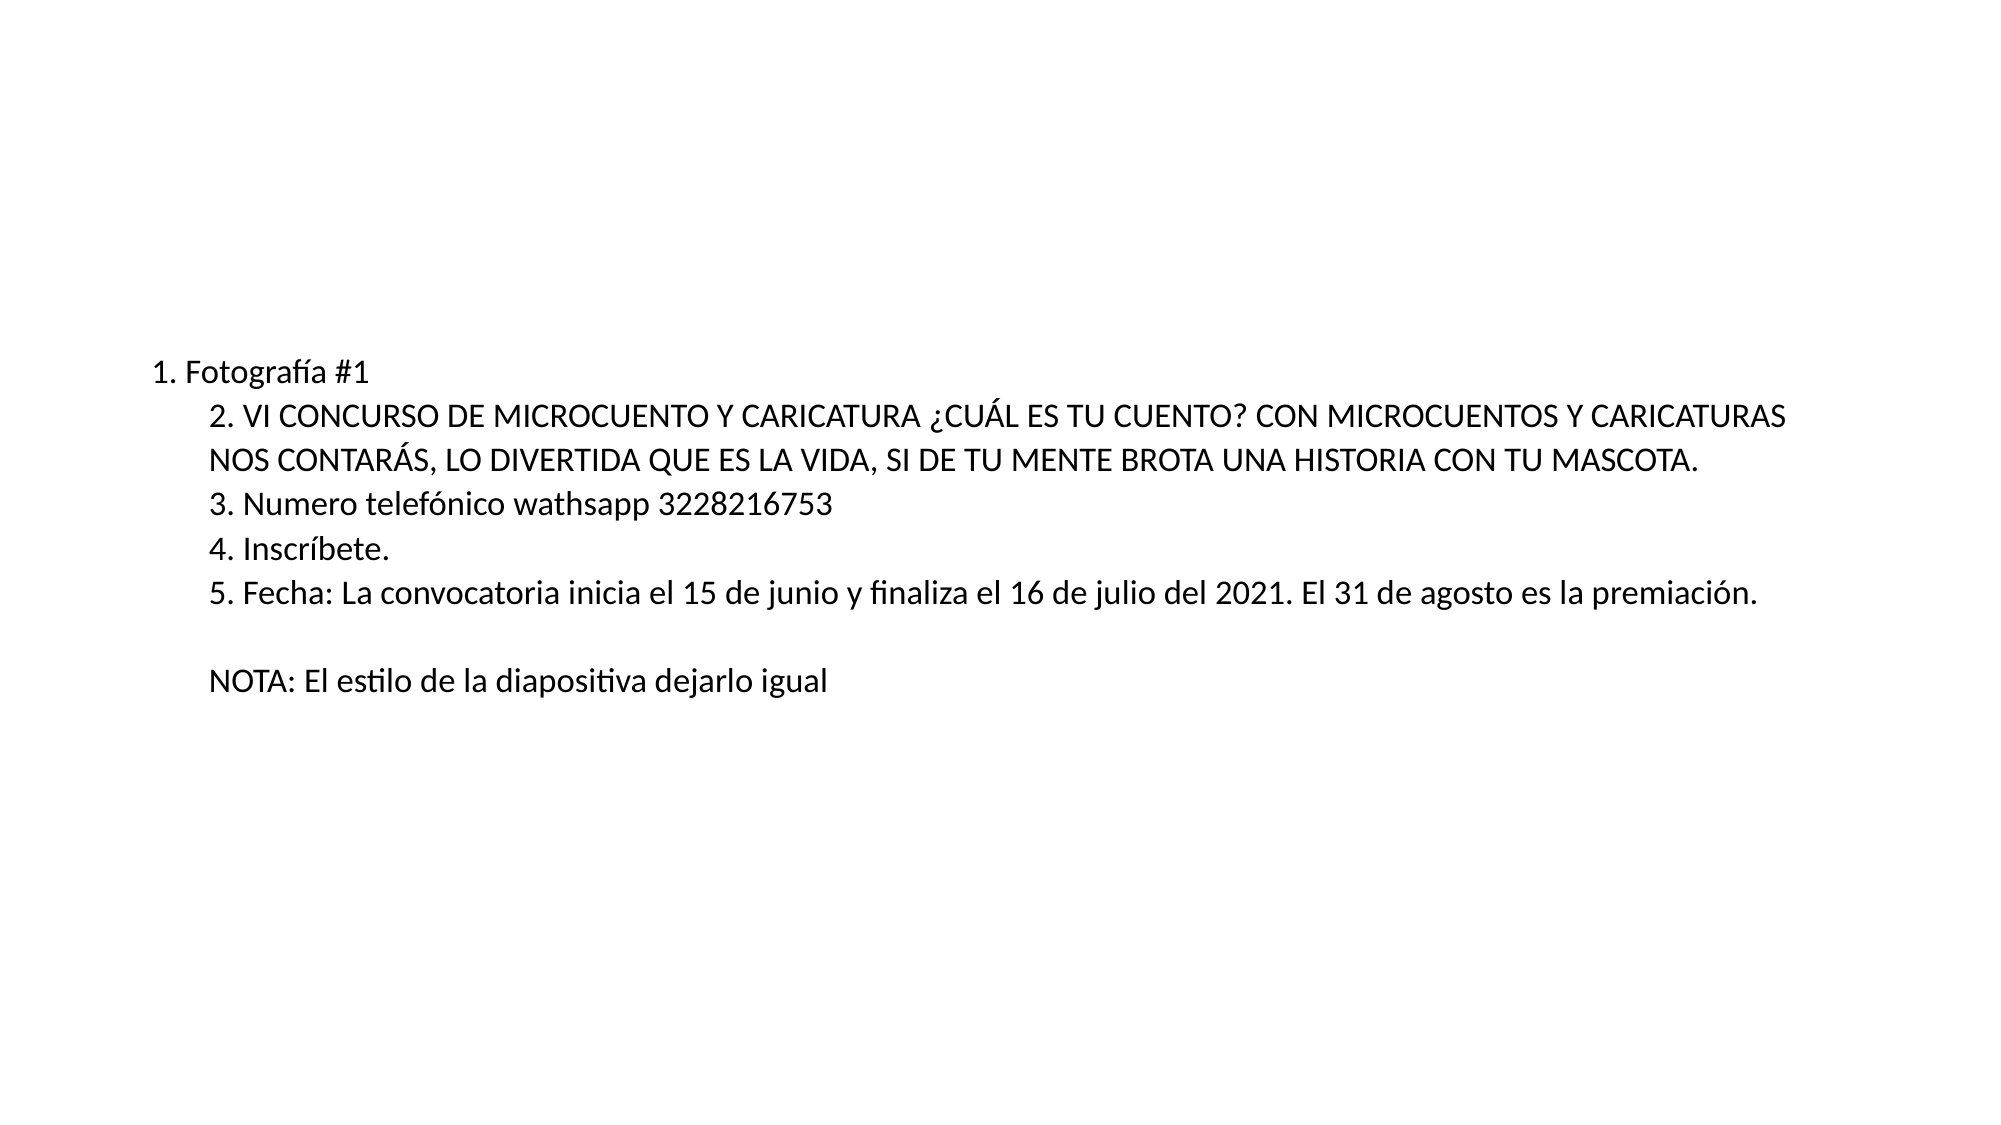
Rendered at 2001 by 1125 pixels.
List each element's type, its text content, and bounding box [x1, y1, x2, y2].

title 1. Fotografía #1 2. VI CONCURSO DE MICROCUENTO Y CARICATURA ¿CUÁL ES TU CUENTO? CON MICROCUENTOS Y CARICATURAS NOS CONTARÁS, LO DIVERTIDA QUE ES LA VIDA, SI DE TU MENTE BROTA UNA HISTORIA CON TU MASCOTA. 3. Numero telefónico wathsapp 3228216753 4. Inscríbete. 5. Fecha: La convocatoria inicia el 15 de junio y finaliza el 16 de julio del 2021. El 31 de agosto es la premiación. NOTA: El estilo de la diapositiva dejarlo igual [136, 280, 1862, 749]
